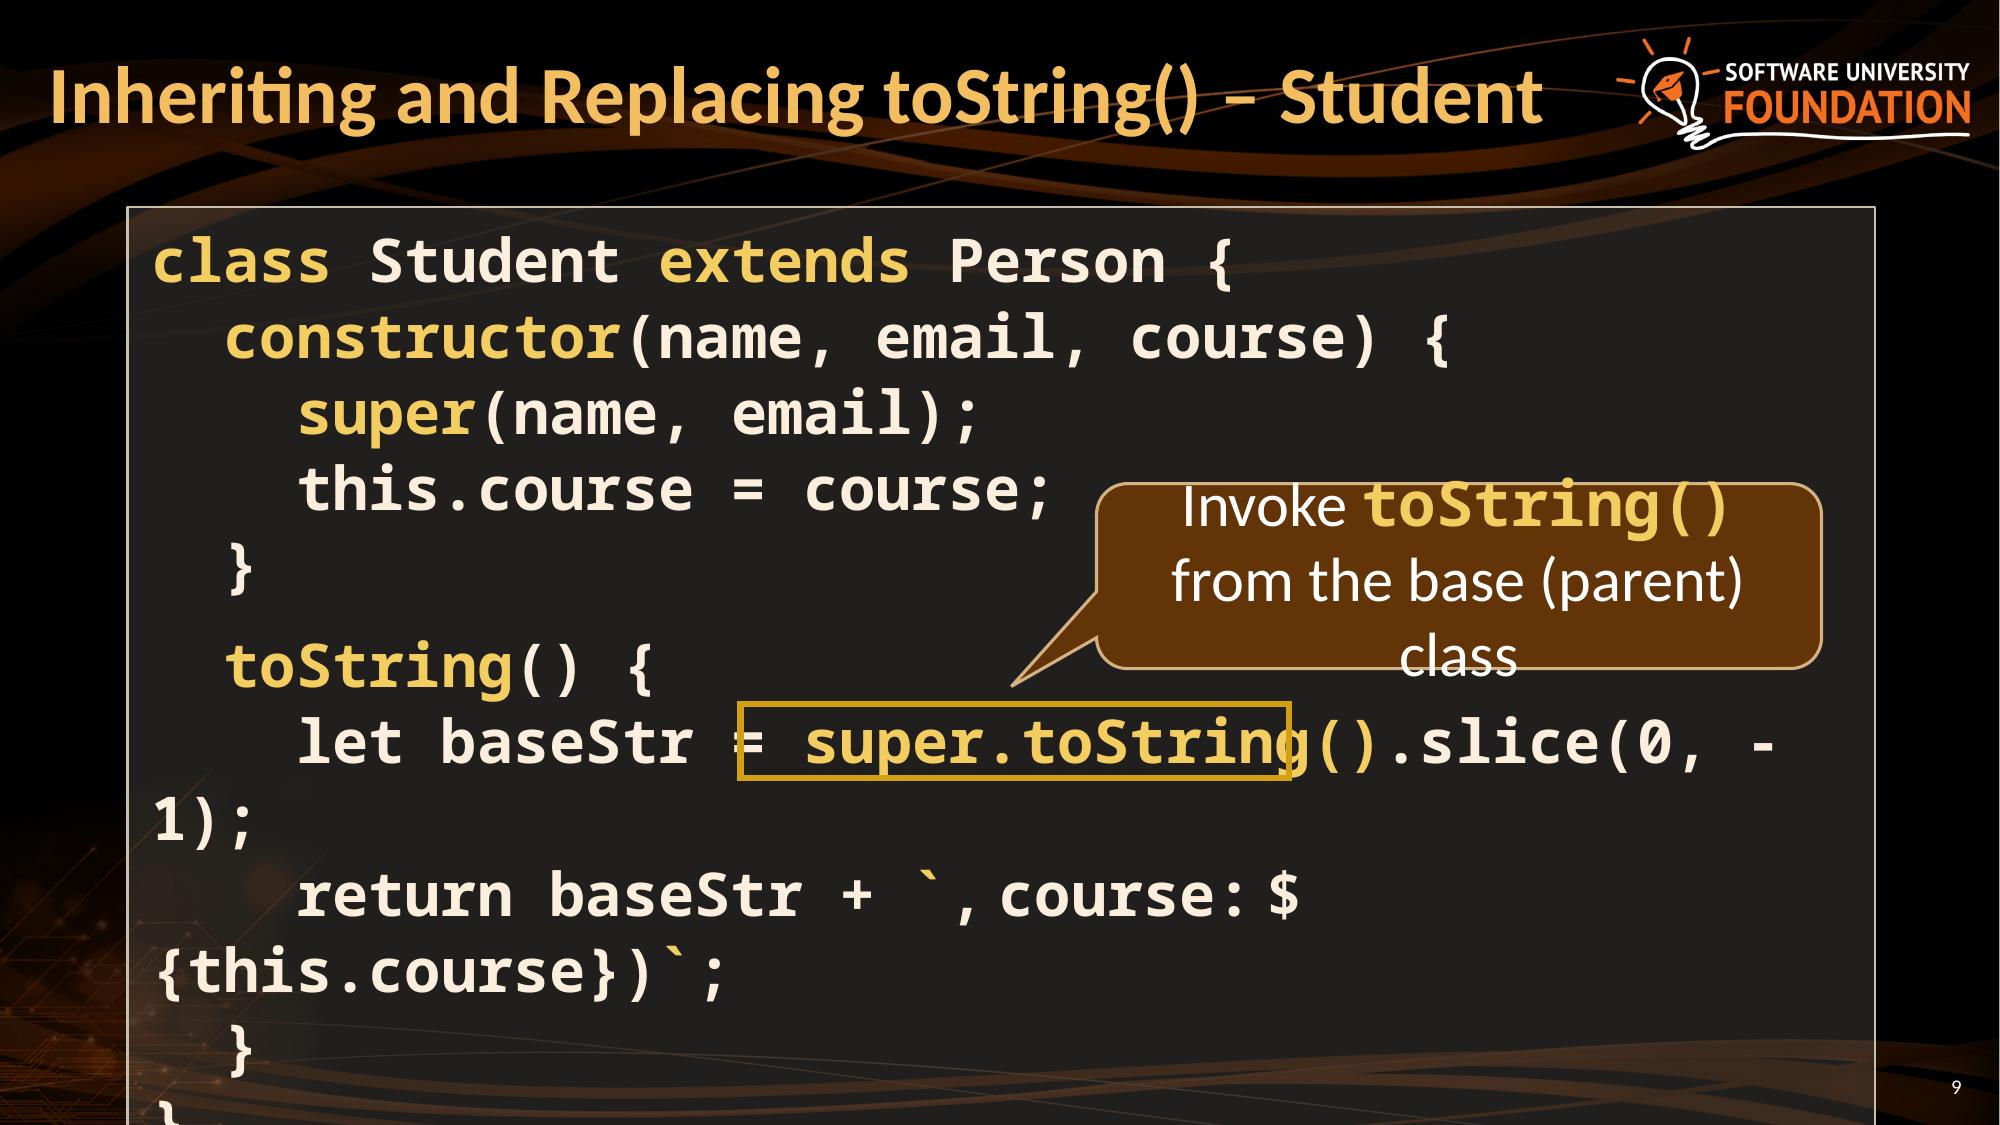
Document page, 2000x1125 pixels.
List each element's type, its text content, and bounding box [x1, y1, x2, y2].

picture [0, 0, 2000, 1125]
text_box Invoke toString() from the base (parent) class [1010, 482, 1823, 688]
text_box class Student extends Person { constructor(name, email, course) { super(name, email); this.course = course; } toString() { let baseStr = super.toString().slice(0, -1); return baseStr + `, course: ${this.course})`; } } [127, 206, 1875, 1125]
text_box [740, 703, 1290, 779]
title Inheriting and Replacing toString() – Student [30, 6, 1602, 189]
slide_number 9 [1897, 1070, 1968, 1103]
